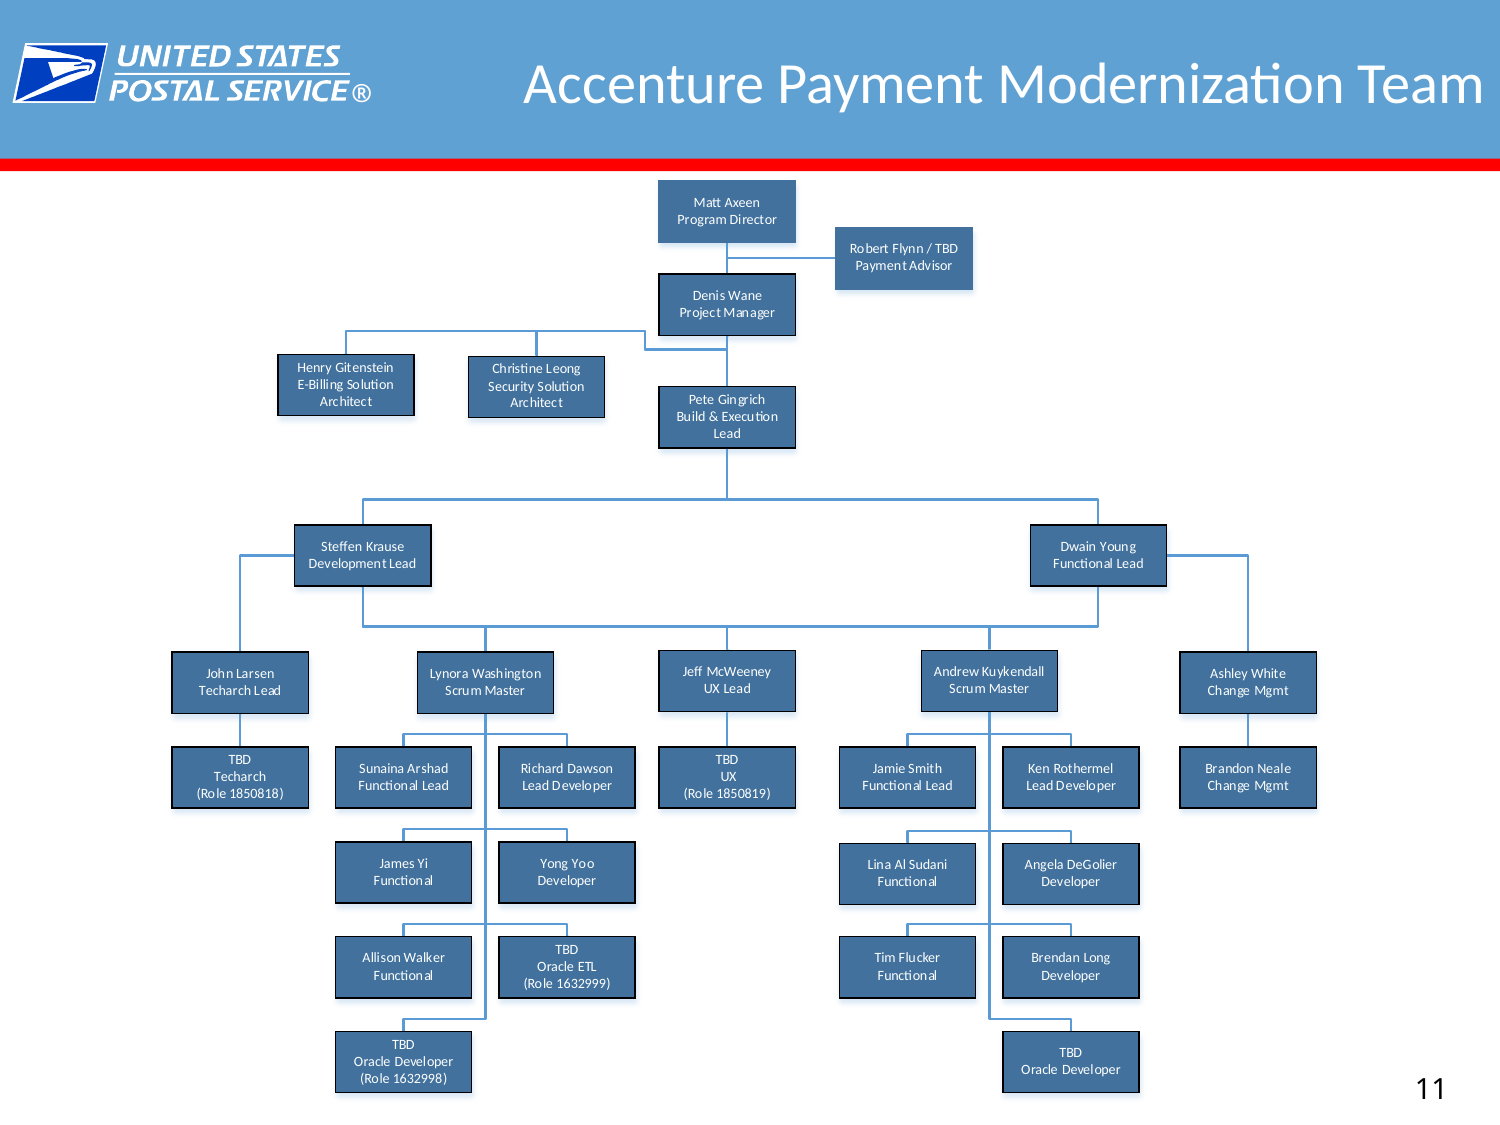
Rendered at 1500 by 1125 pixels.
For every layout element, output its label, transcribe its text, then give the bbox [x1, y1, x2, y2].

picture [162, 174, 1326, 1106]
title Accenture Payment Modernization Team [427, 37, 1500, 123]
